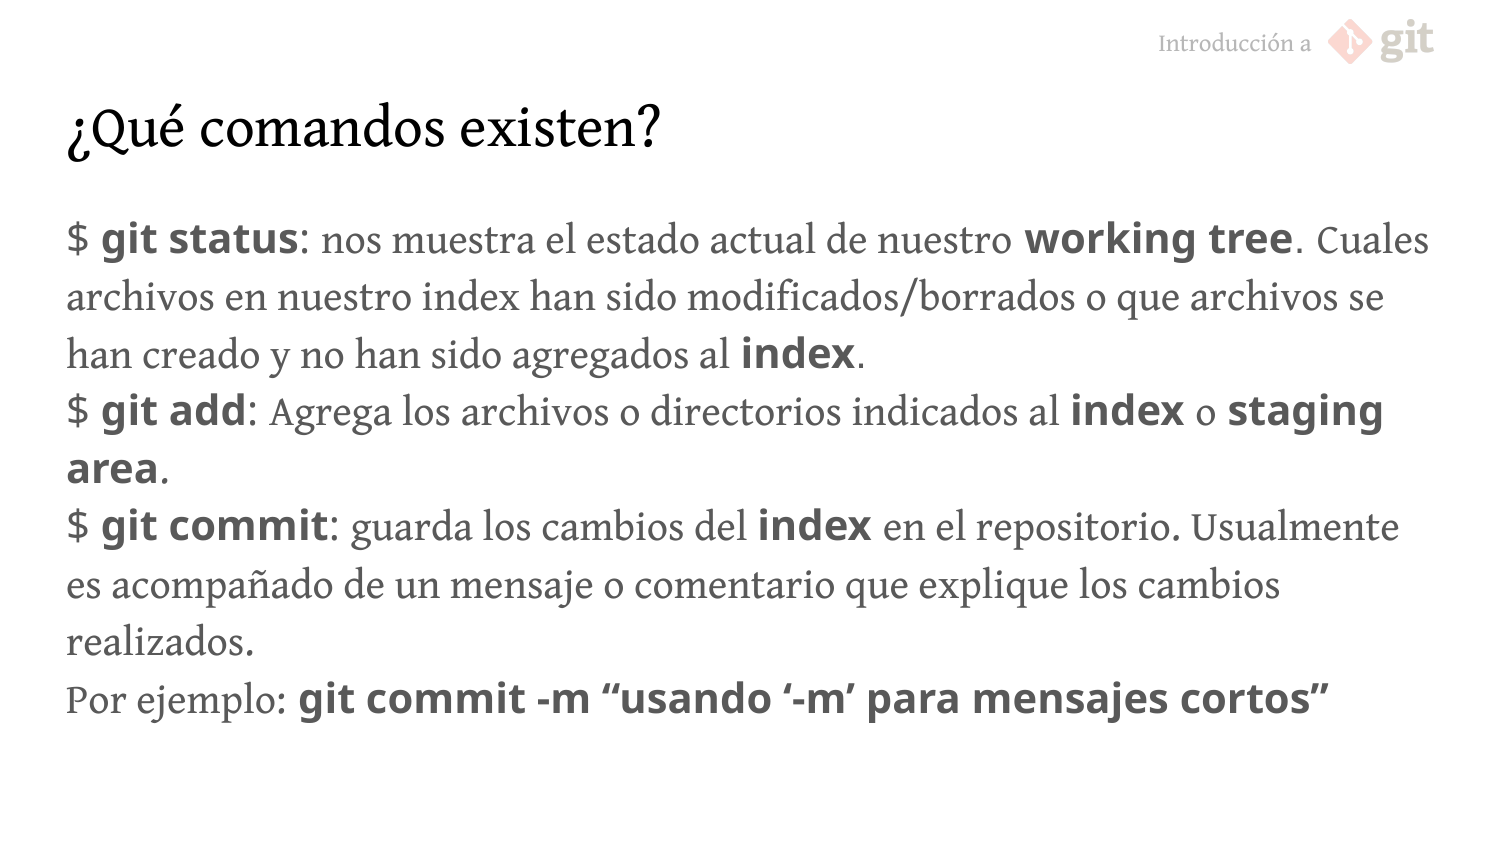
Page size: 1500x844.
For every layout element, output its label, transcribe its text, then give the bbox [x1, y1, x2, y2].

list $ git status: nos muestra el estado actual de nuestro working tree. Cuales archivos en nuestro index han sido modificados/borrados o que archivos se han creado y no han sido agregados al index. $ git add: Agrega los archivos o directorios indicados al index o staging area. $ git commit: guarda los cambios del index en el repositorio. Usualmente es acompañado de un mensaje o comentario que explique los cambios realizados. Por ejemplo: git commit -m “usando ‘-m’ para mensajes cortos” [51, 189, 1449, 750]
title ¿Qué comandos existen? [51, 72, 1449, 167]
